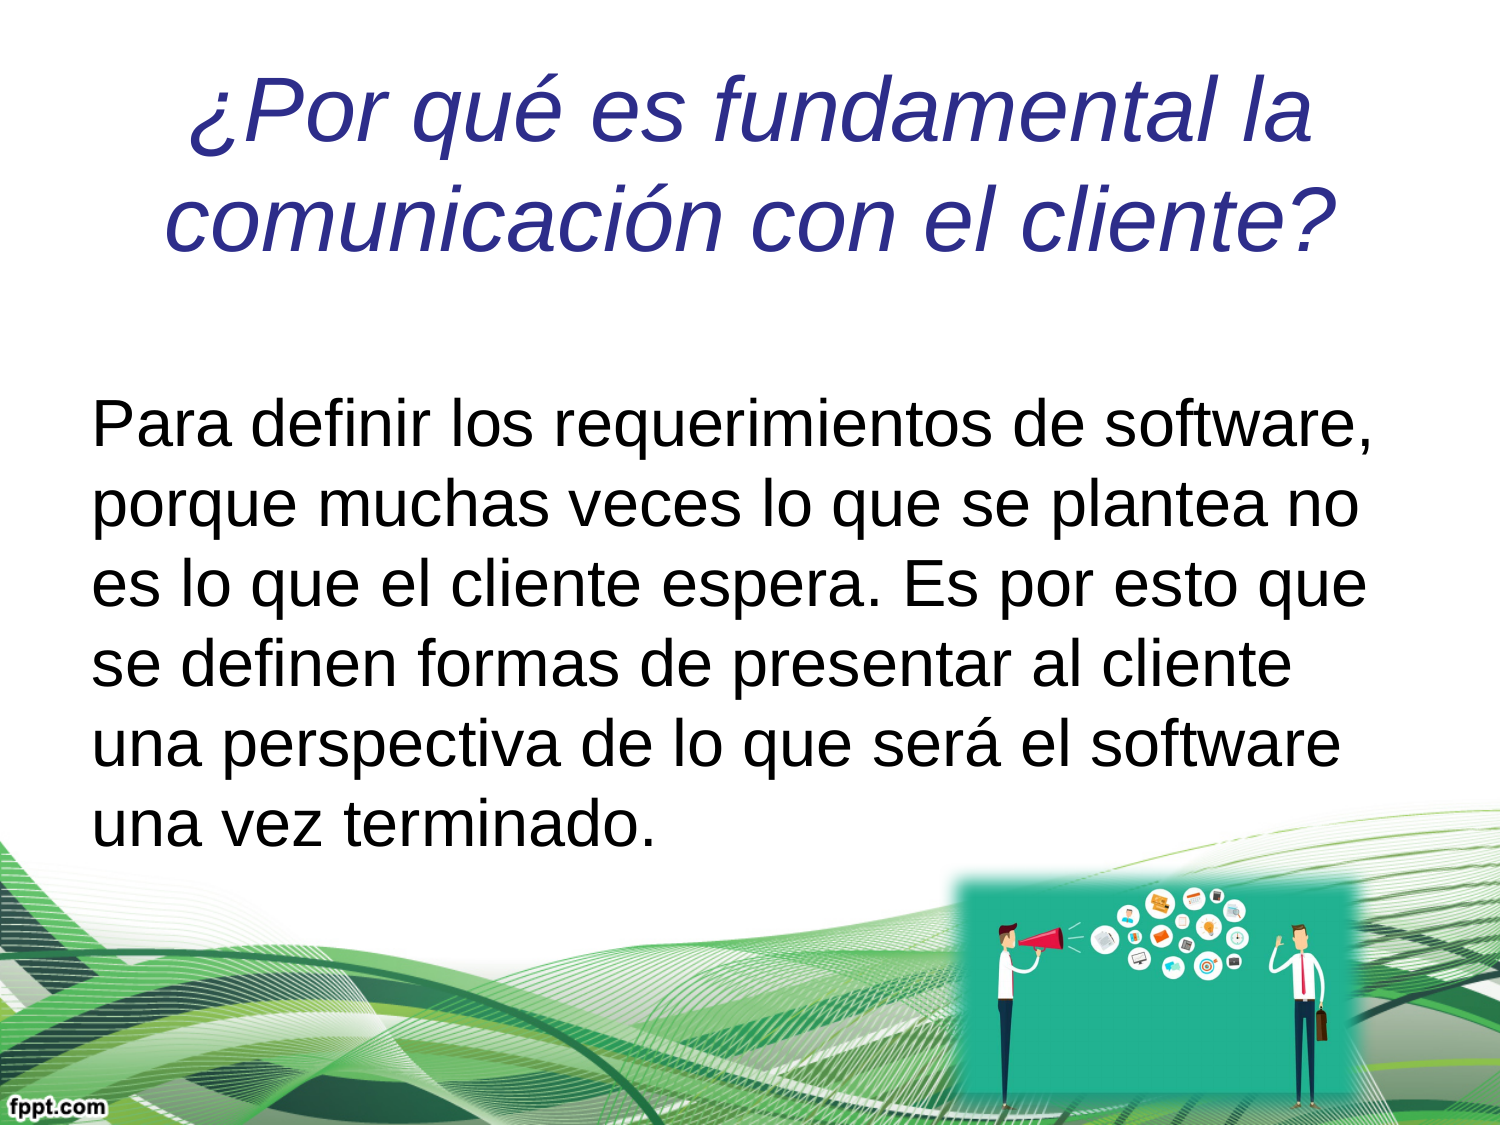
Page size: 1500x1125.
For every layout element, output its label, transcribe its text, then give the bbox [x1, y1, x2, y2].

list Para definir los requerimientos de software, porque muchas veces lo que se plantea no es lo que el cliente espera. Es por esto que se definen formas de presentar al cliente una perspectiva de lo que será el software una vez terminado. [76, 278, 1427, 857]
picture [0, 0, 1500, 1125]
title ¿Por qué es fundamental la comunicación con el cliente? [76, 66, 1427, 254]
